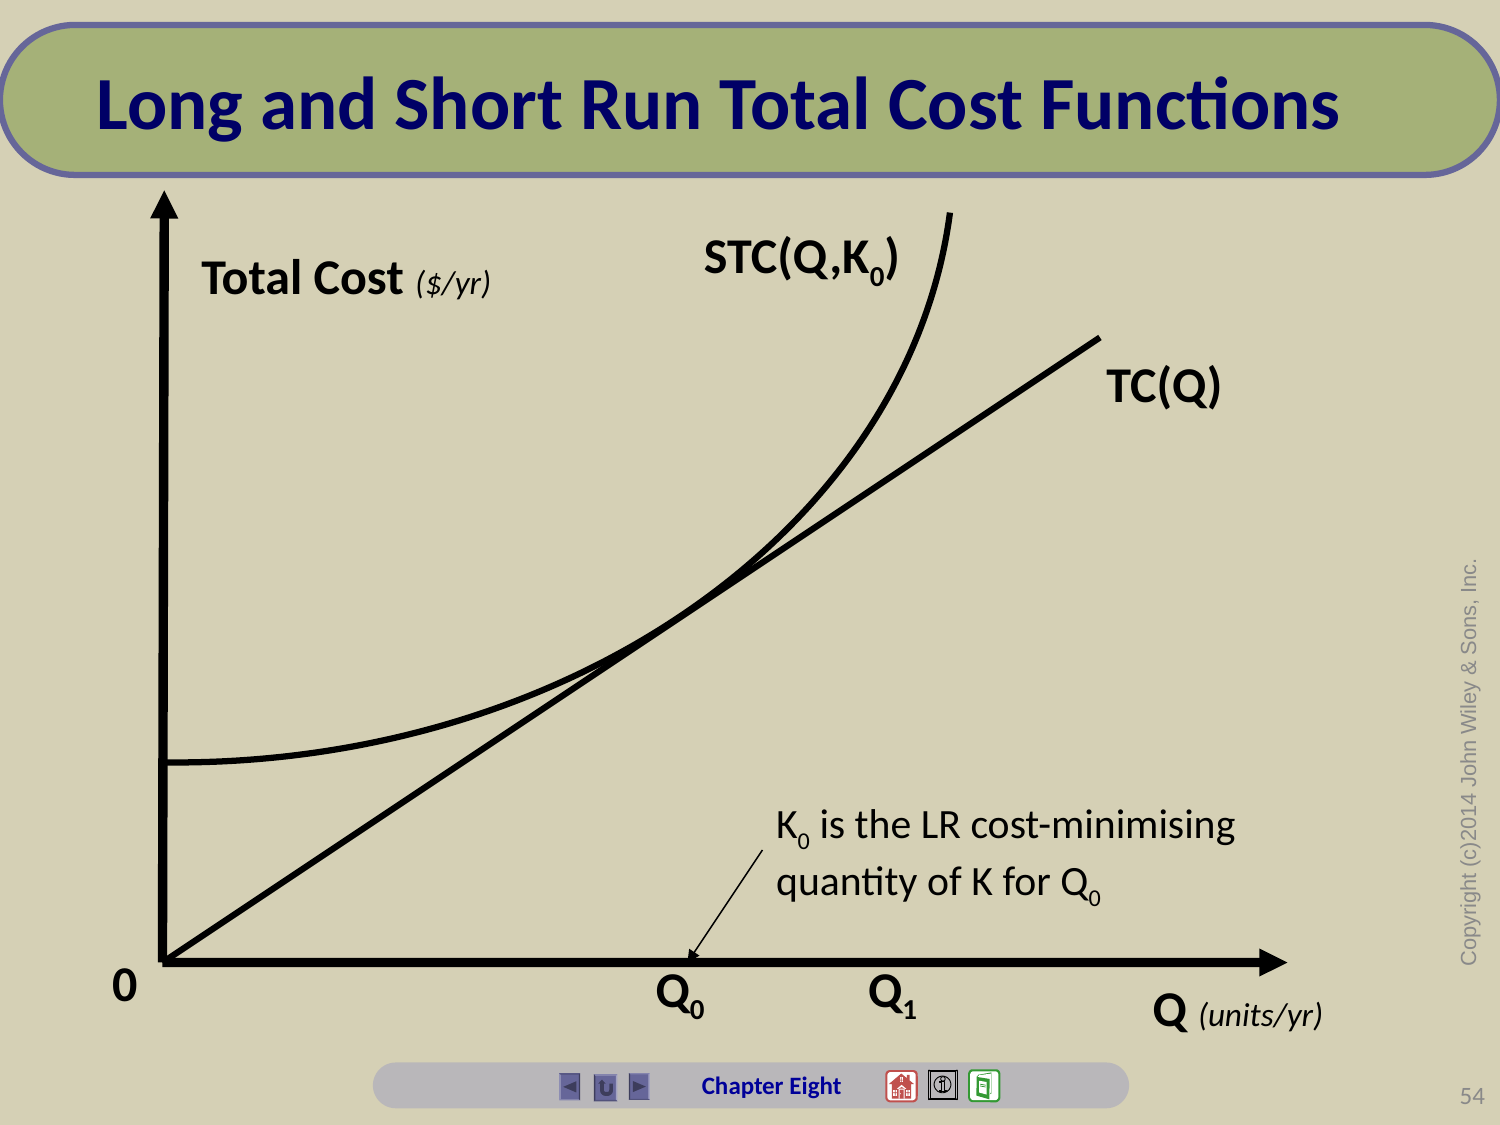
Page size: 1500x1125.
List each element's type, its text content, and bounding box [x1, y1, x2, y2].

text_box [933, 956, 1288, 969]
text_box [687, 851, 761, 963]
picture [592, 1073, 618, 1103]
picture [928, 1069, 958, 1101]
text_box Long and Short Run Total Cost Functions [0, 24, 1500, 175]
text_box [158, 190, 171, 693]
picture [557, 1072, 581, 1101]
picture [628, 1072, 652, 1102]
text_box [885, 1069, 919, 1103]
text_box Q0 [640, 949, 720, 1033]
text_box K0 is the LR cost-minimising quantity of K for Q0 [761, 789, 1251, 919]
text_box Q (units/yr) [1137, 969, 1339, 1044]
text_box [372, 1062, 1130, 1109]
text_box STC(Q,K0) [689, 216, 915, 300]
text_box [162, 175, 950, 763]
footer Copyright (c)2014 John Wiley & Sons, Inc. [1437, 525, 1498, 1000]
text_box TC(Q) [1091, 344, 1238, 420]
text_box Q1 [853, 949, 933, 1033]
text_box Chapter Eight [687, 1062, 857, 1108]
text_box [967, 1068, 1001, 1103]
text_box 0 [97, 944, 153, 1019]
slide_number 54 [1149, 1065, 1500, 1125]
